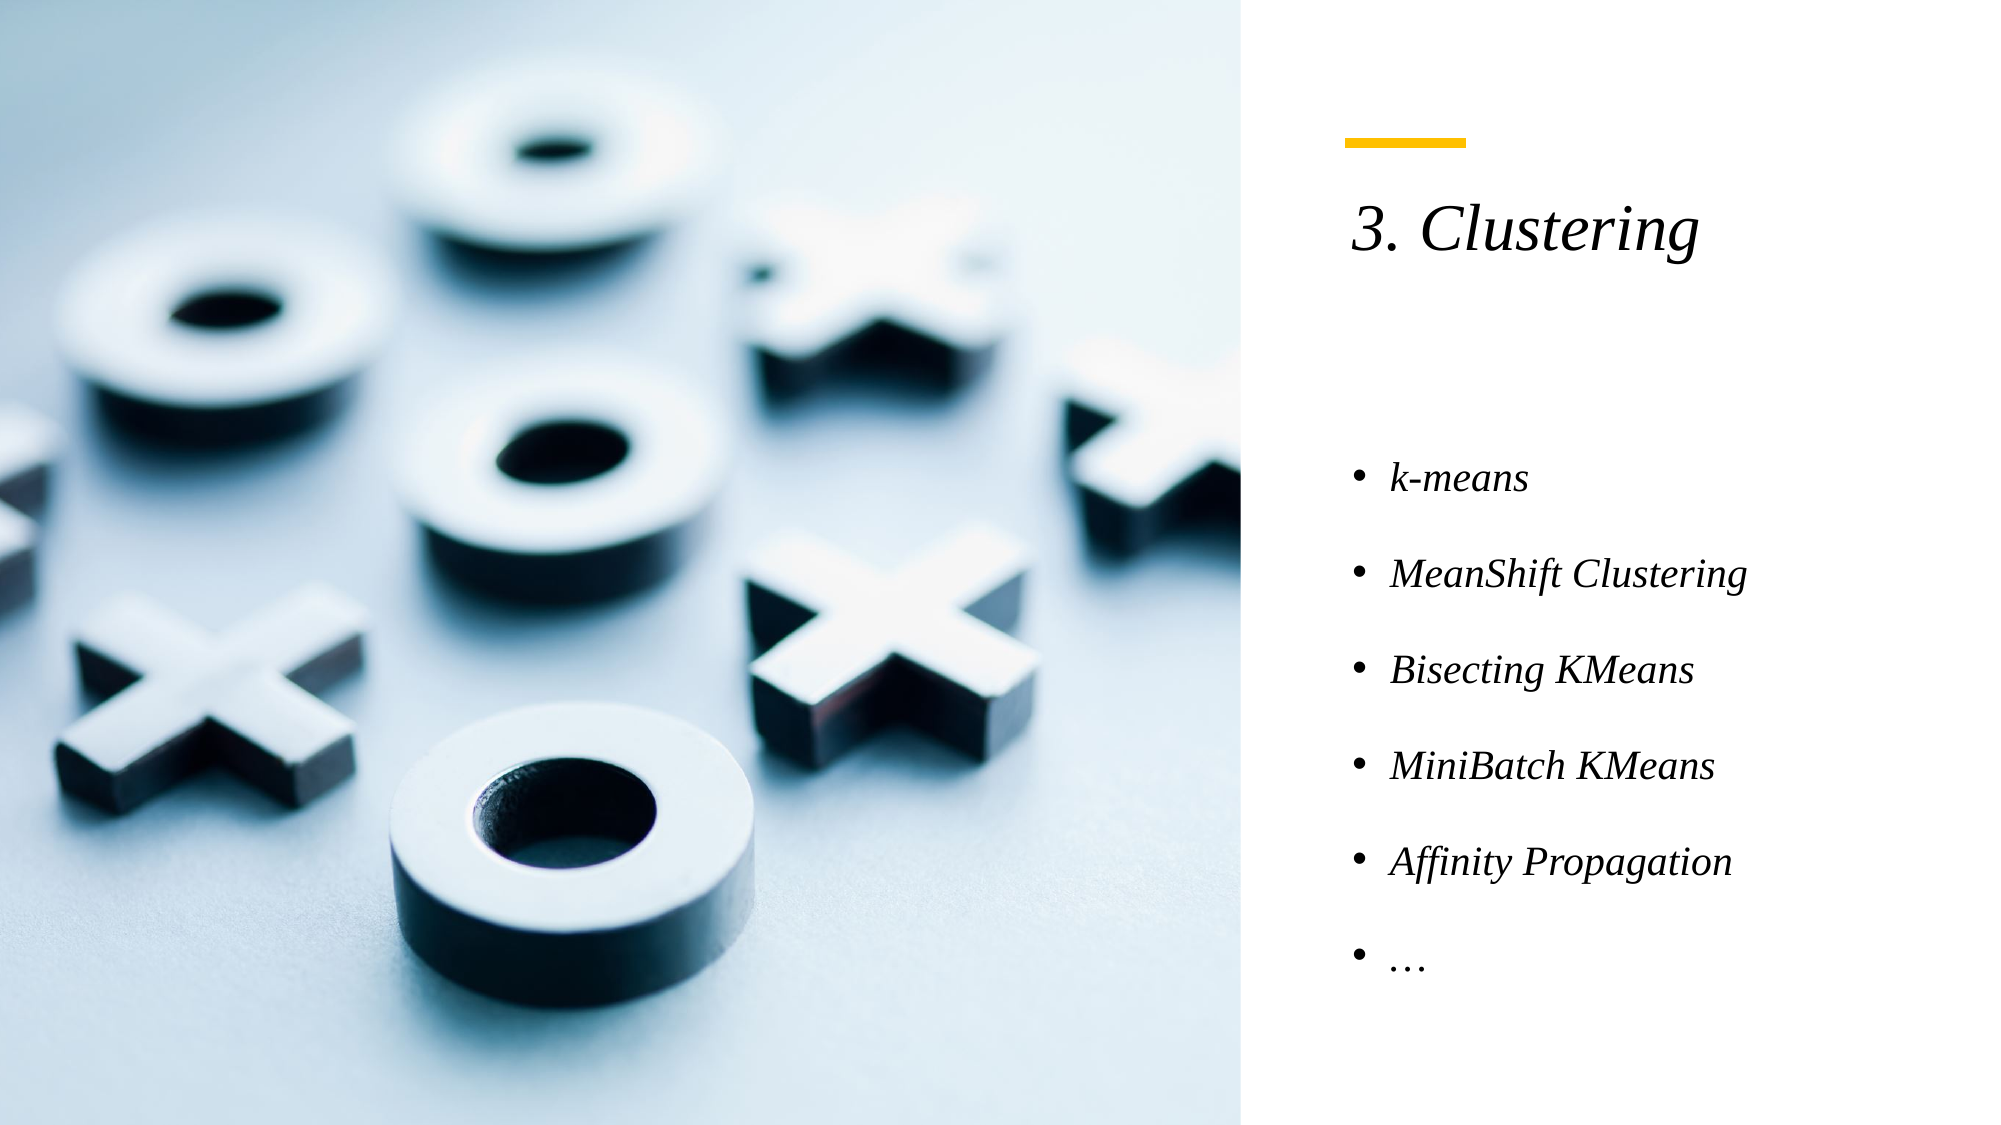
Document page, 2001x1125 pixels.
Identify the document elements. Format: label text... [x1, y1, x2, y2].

picture [0, 0, 1241, 1125]
title 3. Clustering [1337, 185, 1901, 417]
list k-means MeanShift Clustering Bisecting KMeans MiniBatch KMeans Affinity Propagation … [1337, 417, 1901, 1008]
